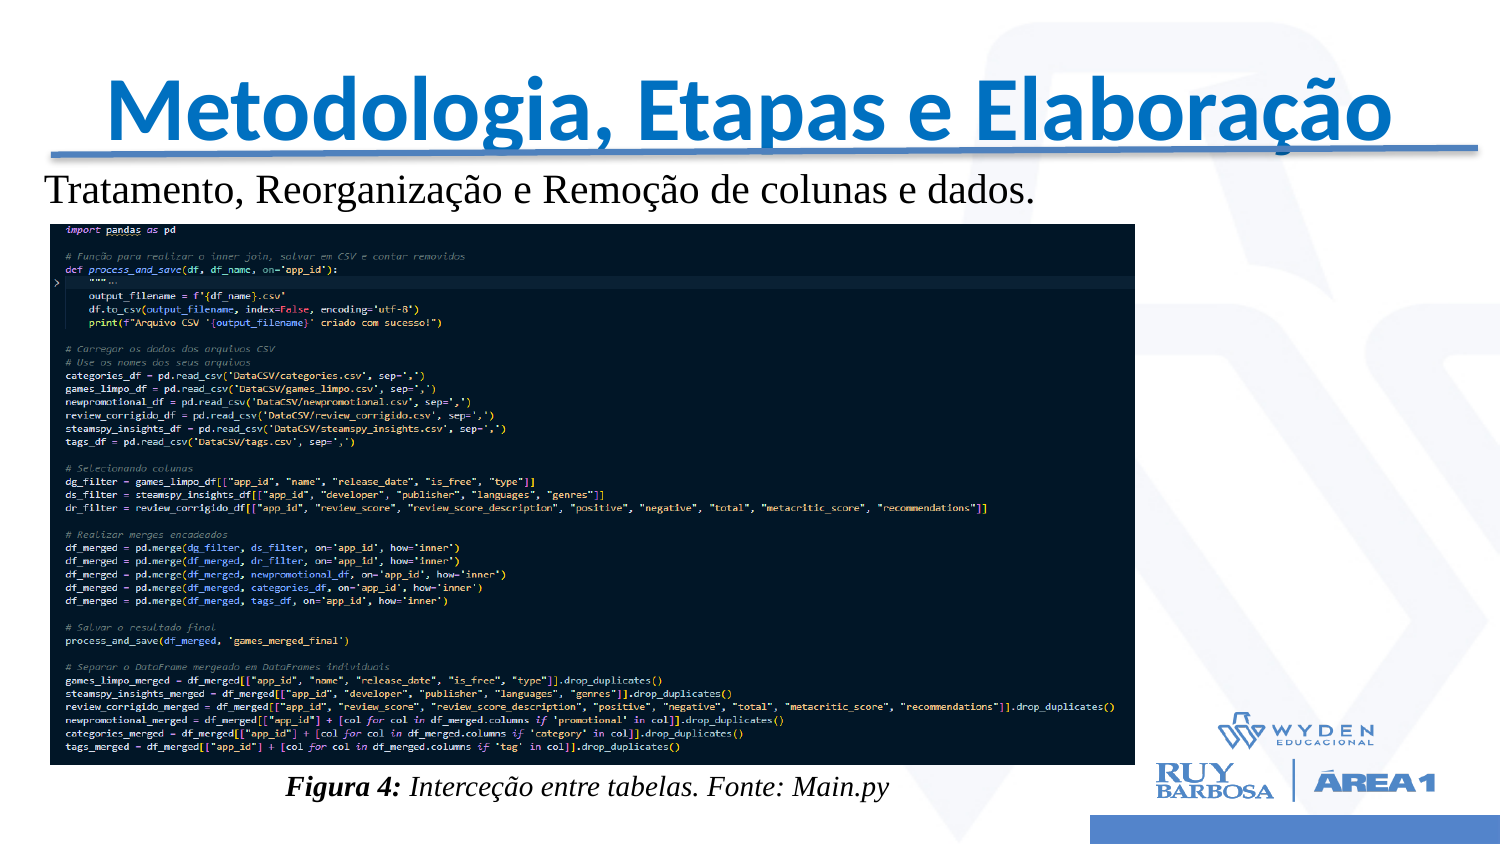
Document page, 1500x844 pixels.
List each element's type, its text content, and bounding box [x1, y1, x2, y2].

picture [0, 0, 1500, 844]
text_box Figura 4: Interceção entre tabelas. Fonte: Main.py [195, 759, 1365, 810]
list Tratamento, Reorganização e Remoção de colunas e dados. [35, 154, 1492, 251]
title Metodologia, Etapas e Elaboração [74, 33, 1426, 145]
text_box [50, 147, 1479, 155]
